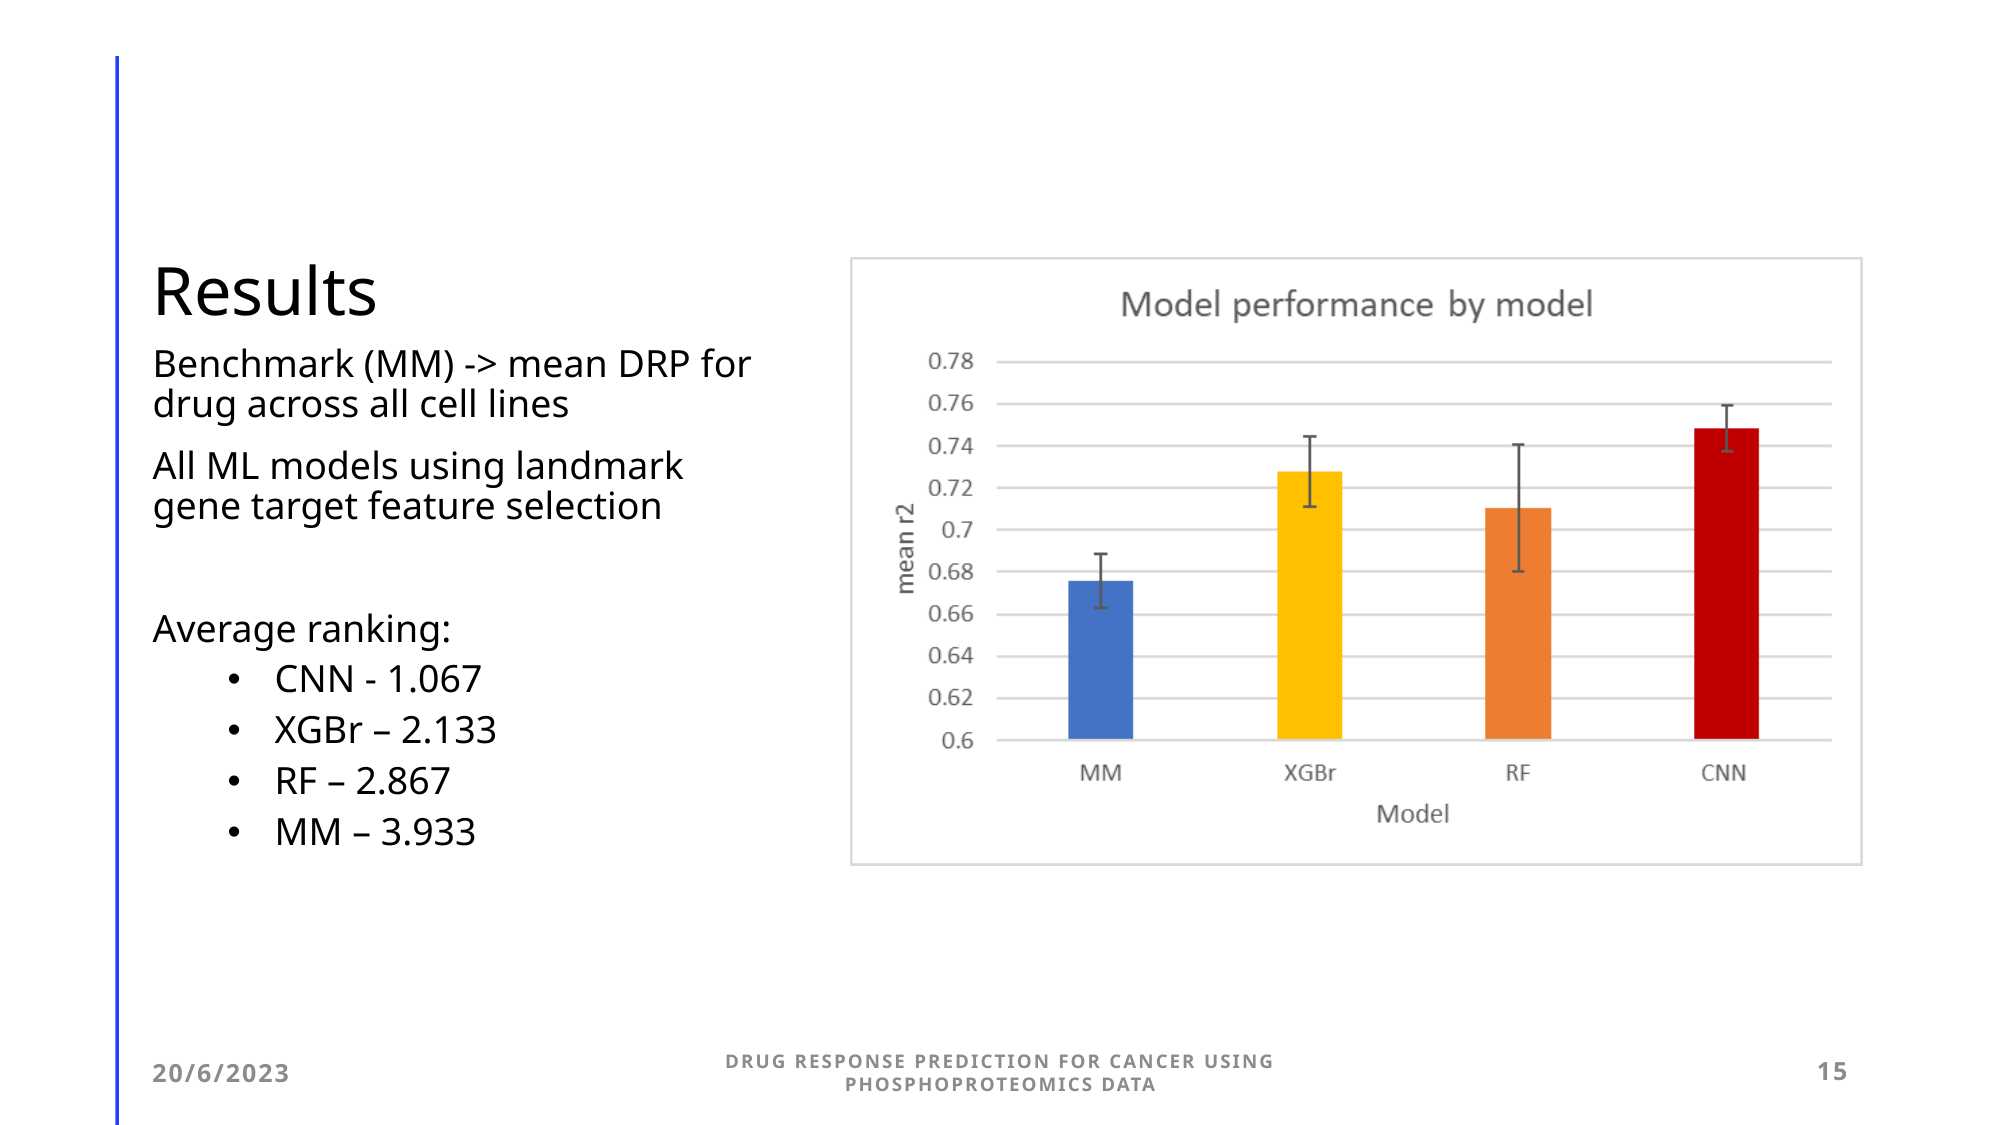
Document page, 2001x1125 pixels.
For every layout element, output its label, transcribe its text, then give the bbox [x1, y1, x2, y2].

title Results [137, 75, 783, 337]
picture [850, 257, 1863, 866]
list Benchmark (MM) -> mean DRP for drug across all cell lines All ML models using landmark gene target feature selection Average ranking: CNN - 1.067 XGBr – 2.133 RF – 2.867 MM – 3.933 [137, 337, 783, 963]
slide_number 15 [1412, 1042, 1863, 1103]
footer Drug Response prediction for cancer using phosphoproteomics data [662, 1042, 1338, 1103]
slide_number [137, 1042, 588, 1103]
